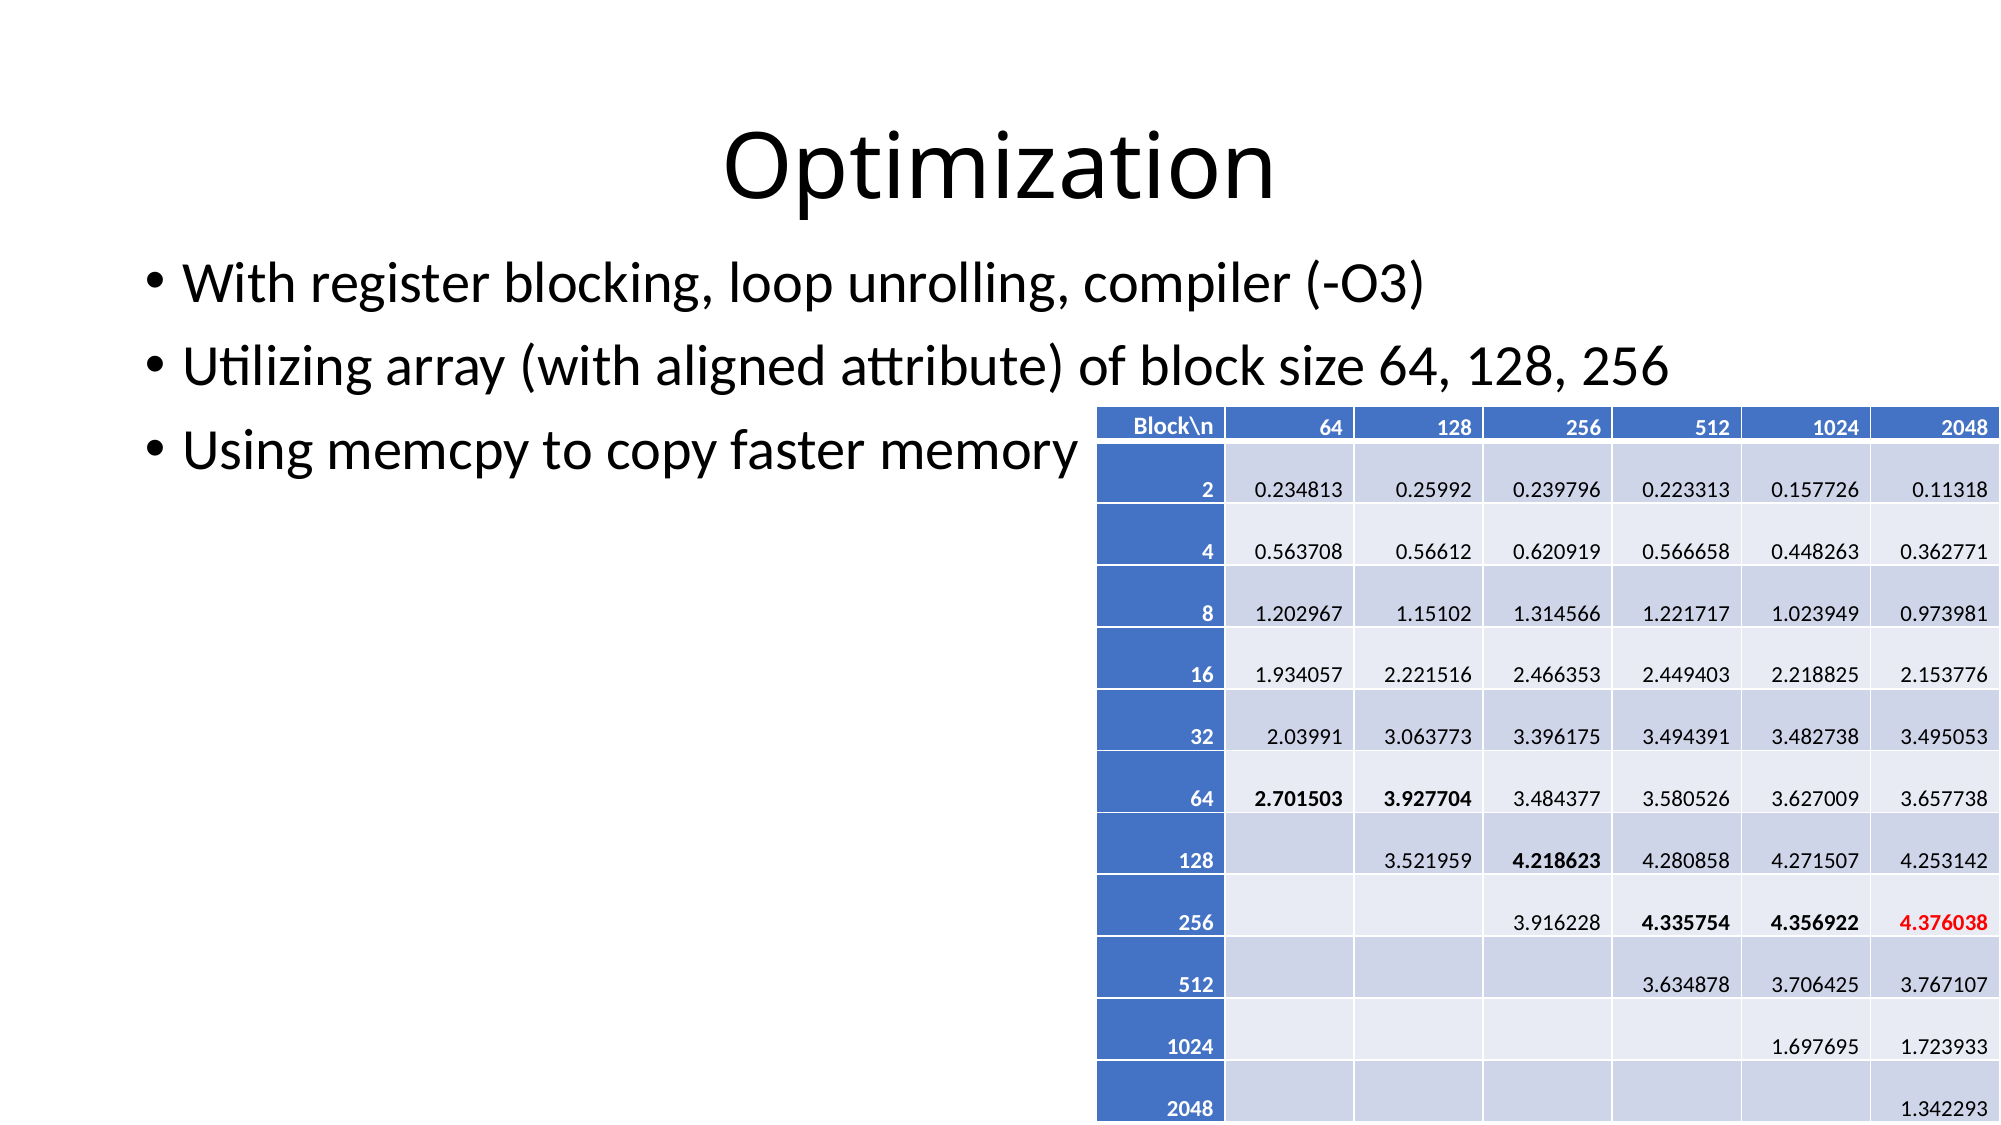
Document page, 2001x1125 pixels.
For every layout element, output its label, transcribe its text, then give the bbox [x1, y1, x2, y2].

table_cell [1484, 1061, 1611, 1121]
table_cell [1355, 937, 1482, 997]
table_header 128 [1355, 407, 1482, 438]
table_cell 2.218825 [1742, 628, 1870, 688]
table_cell 2.466353 [1484, 628, 1611, 688]
table_cell 1.314566 [1484, 566, 1611, 626]
table_cell 3.627009 [1742, 751, 1870, 812]
title Optimization [137, 59, 1863, 278]
table_cell 2.221516 [1355, 628, 1482, 688]
table_cell 0.239796 [1484, 444, 1611, 502]
table_cell 4.218623 [1484, 813, 1611, 873]
table_cell [1355, 999, 1482, 1059]
table_cell 64 [1097, 751, 1224, 812]
table_cell 4.253142 [1871, 813, 1999, 873]
table_cell [1484, 937, 1611, 997]
table_cell 0.56612 [1355, 504, 1482, 564]
table_cell 256 [1097, 875, 1224, 935]
table_cell [1484, 999, 1611, 1059]
table_cell 0.234813 [1226, 444, 1353, 502]
table_cell 0.563708 [1226, 504, 1353, 564]
table_cell 0.448263 [1742, 504, 1870, 564]
table_cell 3.484377 [1484, 751, 1611, 812]
table_cell 2.701503 [1226, 751, 1353, 812]
table_cell [1613, 1061, 1741, 1121]
table_cell [1226, 813, 1353, 873]
table_header 1024 [1742, 407, 1870, 438]
table_cell [1355, 875, 1482, 935]
table_cell 128 [1097, 813, 1224, 873]
list With register blocking, loop unrolling, compiler (-O3) Utilizing array (with aligned attribute) of block size 64, 128, 256 Using memcpy to copy faster memory [129, 244, 1855, 959]
table_cell 2.153776 [1871, 628, 1999, 688]
table_header Block\n [1097, 407, 1224, 438]
table_cell 1.697695 [1742, 999, 1870, 1059]
table_cell 0.973981 [1871, 566, 1999, 626]
table_cell 0.157726 [1742, 444, 1870, 502]
table_cell 0.566658 [1613, 504, 1741, 564]
table_header 512 [1613, 407, 1741, 438]
table_cell 0.223313 [1613, 444, 1741, 502]
table_cell 512 [1097, 937, 1224, 997]
table_header 64 [1226, 407, 1353, 438]
table_cell 3.657738 [1871, 751, 1999, 812]
table_cell [1742, 1061, 1870, 1121]
table_header 256 [1484, 407, 1611, 438]
table_cell 3.916228 [1484, 875, 1611, 935]
table_cell 2 [1097, 444, 1224, 502]
table_cell 3.494391 [1613, 690, 1741, 750]
table_cell 3.521959 [1355, 813, 1482, 873]
table_cell 1.15102 [1355, 566, 1482, 626]
table_cell 3.634878 [1613, 937, 1741, 997]
table_cell [1226, 999, 1353, 1059]
table_cell [1355, 1061, 1482, 1121]
table_header 2048 [1871, 407, 1999, 438]
table_cell 1.202967 [1226, 566, 1353, 626]
table_cell 4.356922 [1742, 875, 1870, 935]
table_cell 16 [1097, 628, 1224, 688]
table_cell 2048 [1097, 1061, 1224, 1121]
table_cell [1613, 999, 1741, 1059]
table_cell 4.376038 [1871, 875, 1999, 935]
table_cell 1.723933 [1871, 999, 1999, 1059]
table_cell [1226, 1061, 1353, 1121]
table_cell 1.221717 [1613, 566, 1741, 626]
table_cell 0.362771 [1871, 504, 1999, 564]
table_cell 3.482738 [1742, 690, 1870, 750]
table_cell 4.280858 [1613, 813, 1741, 873]
table_cell 3.706425 [1742, 937, 1870, 997]
table_cell 3.495053 [1871, 690, 1999, 750]
table_cell 1024 [1097, 999, 1224, 1059]
table_cell 8 [1097, 566, 1224, 626]
table_cell 0.25992 [1355, 444, 1482, 502]
table_cell 1.023949 [1742, 566, 1870, 626]
table_cell 1.934057 [1226, 628, 1353, 688]
table_cell 3.580526 [1613, 751, 1741, 812]
table_cell [1226, 937, 1353, 997]
table_cell [1226, 875, 1353, 935]
table_cell 4 [1097, 504, 1224, 564]
table_cell 4.271507 [1742, 813, 1870, 873]
table_cell 0.11318 [1871, 444, 1999, 502]
table_cell 0.620919 [1484, 504, 1611, 564]
table_cell 3.063773 [1355, 690, 1482, 750]
table_cell 4.335754 [1613, 875, 1741, 935]
table_cell 1.342293 [1871, 1061, 1999, 1121]
table_cell 2.449403 [1613, 628, 1741, 688]
table_cell 2.03991 [1226, 690, 1353, 750]
table_cell 3.396175 [1484, 690, 1611, 750]
table_cell 3.927704 [1355, 751, 1482, 812]
table_cell 3.767107 [1871, 937, 1999, 997]
table_cell 32 [1097, 690, 1224, 750]
